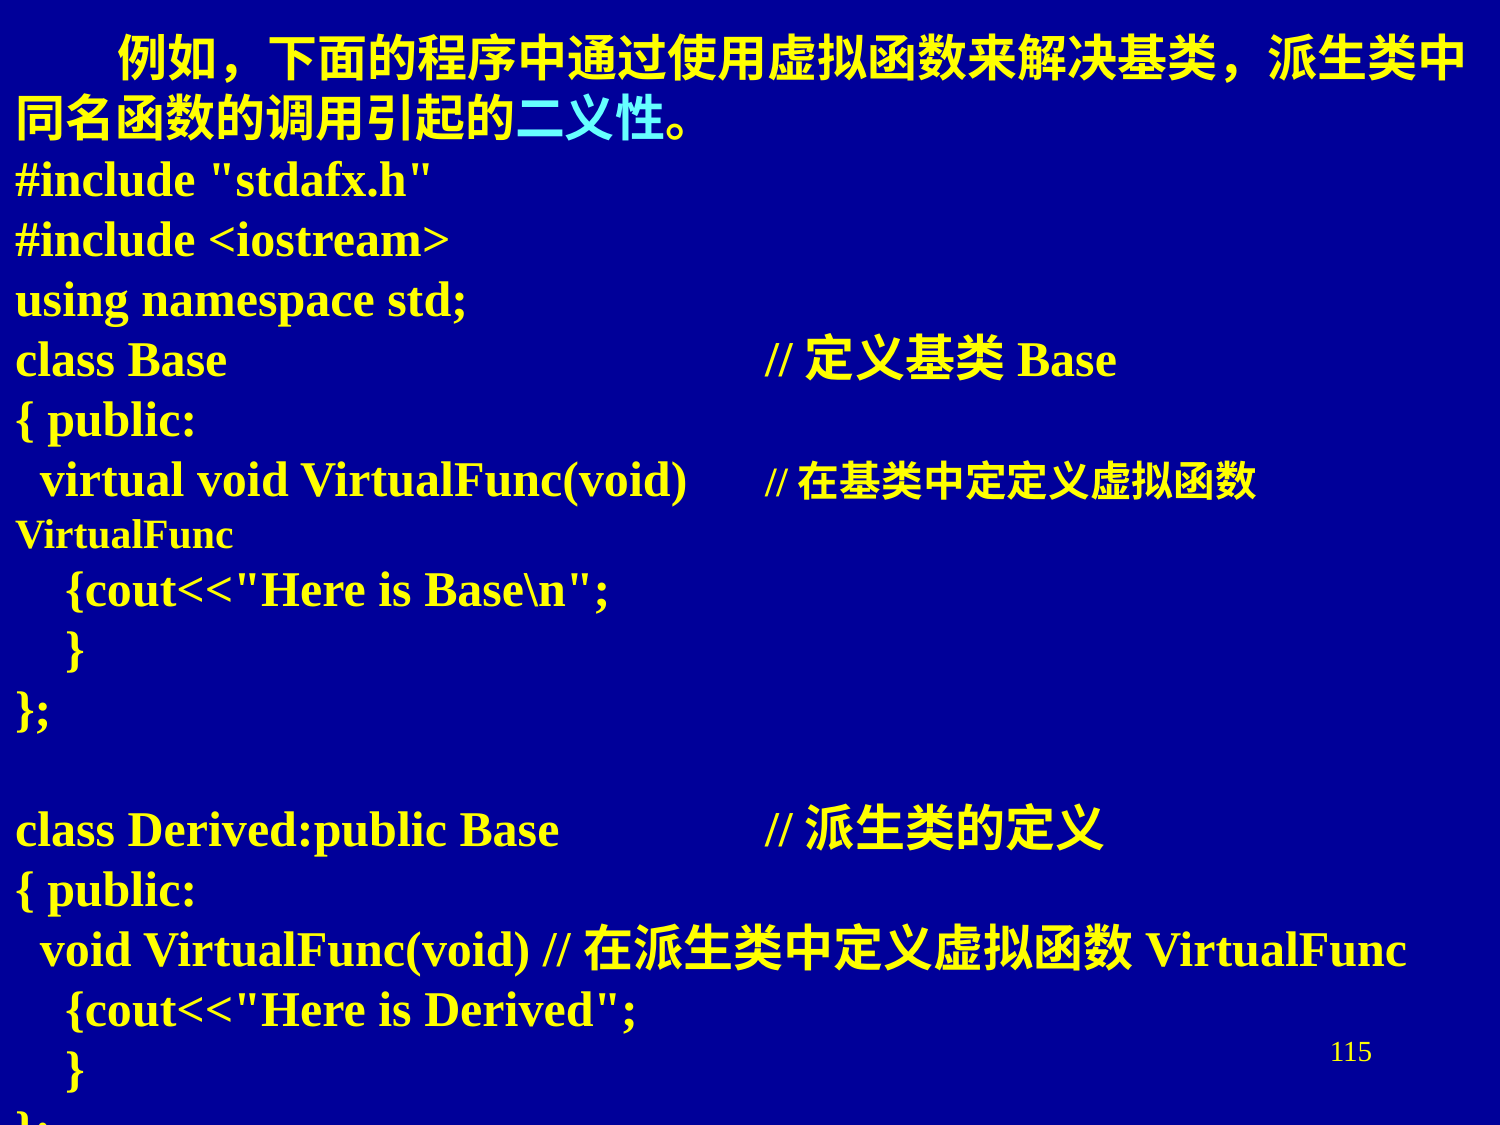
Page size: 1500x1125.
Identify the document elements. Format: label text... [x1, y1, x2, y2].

slide_number 115 [1074, 1025, 1388, 1100]
list 例如，下面的程序中通过使用虚拟函数来解决基类，派生类中同名函数的调用引起的二义性。 #include "stdafx.h" #include <iostream> using namespace std; class Base //定义基类Base { public: virtual void VirtualFunc(void) //在基类中定定义虚拟函数VirtualFunc {cout<<"Here is Base\n"; } }; class Derived:public Base //派生类的定义 { public: void VirtualFunc(void) //在派生类中定义虚拟函数VirtualFunc {cout<<"Here is Derived"; } }; [0, 19, 1489, 1114]
